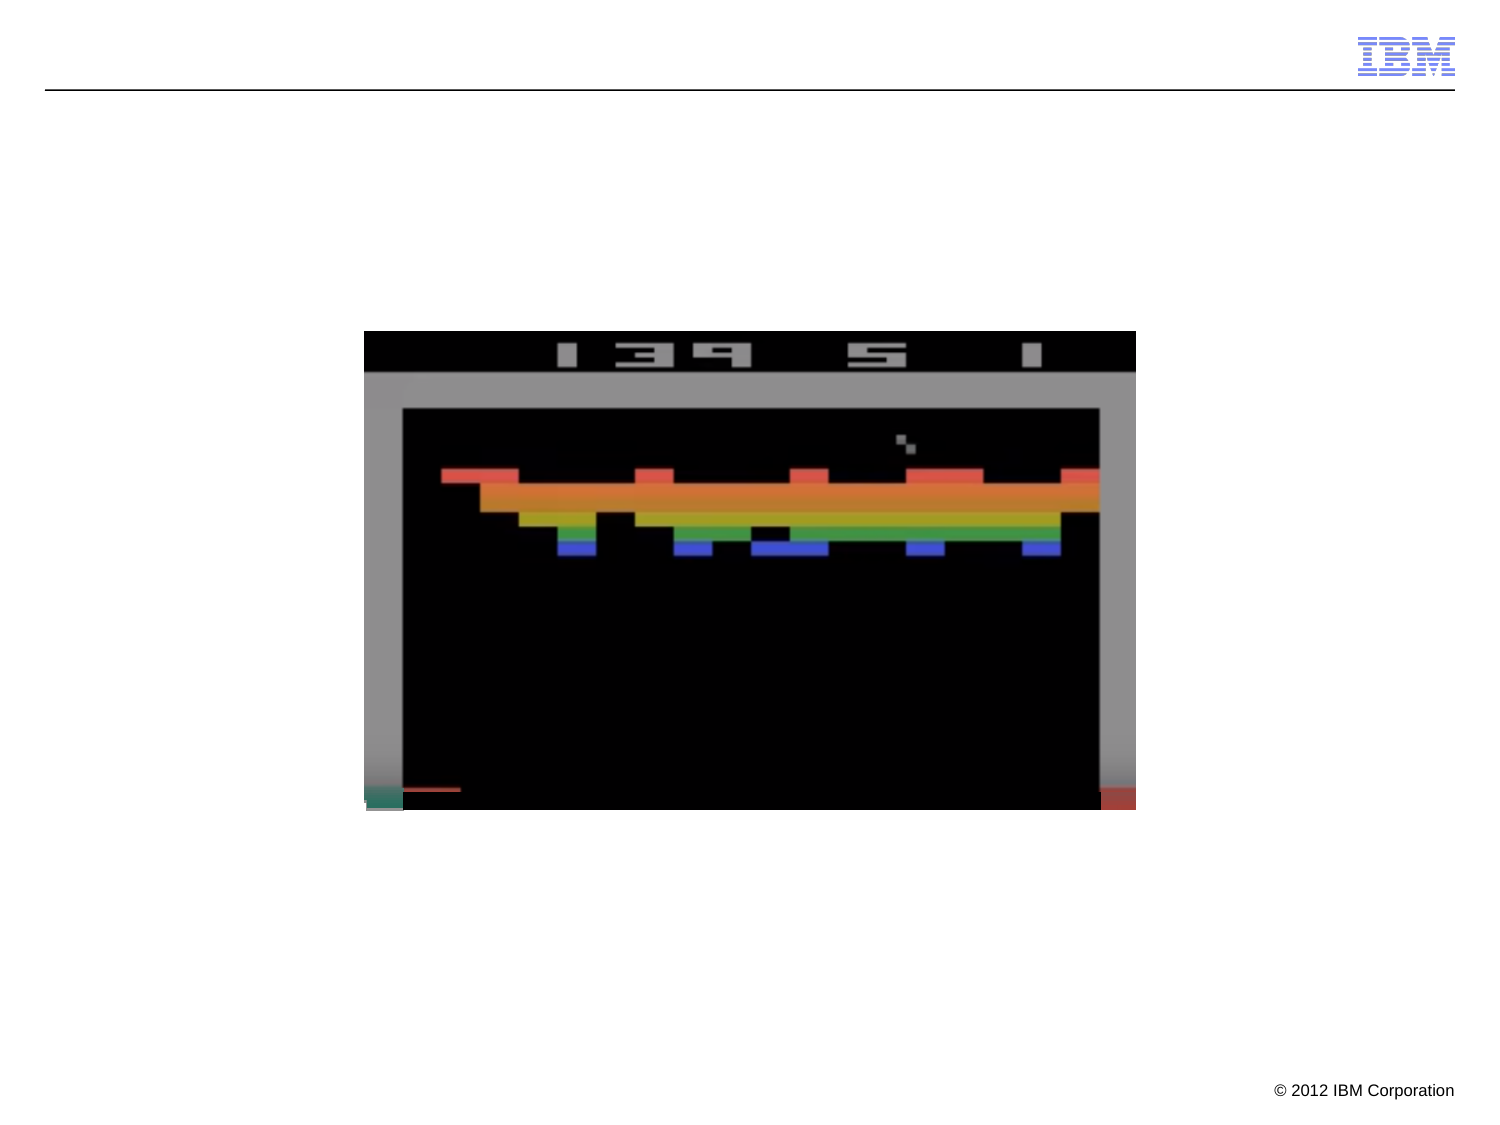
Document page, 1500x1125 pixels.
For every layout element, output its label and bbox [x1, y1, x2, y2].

picture [364, 331, 1136, 811]
picture [1358, 37, 1455, 76]
